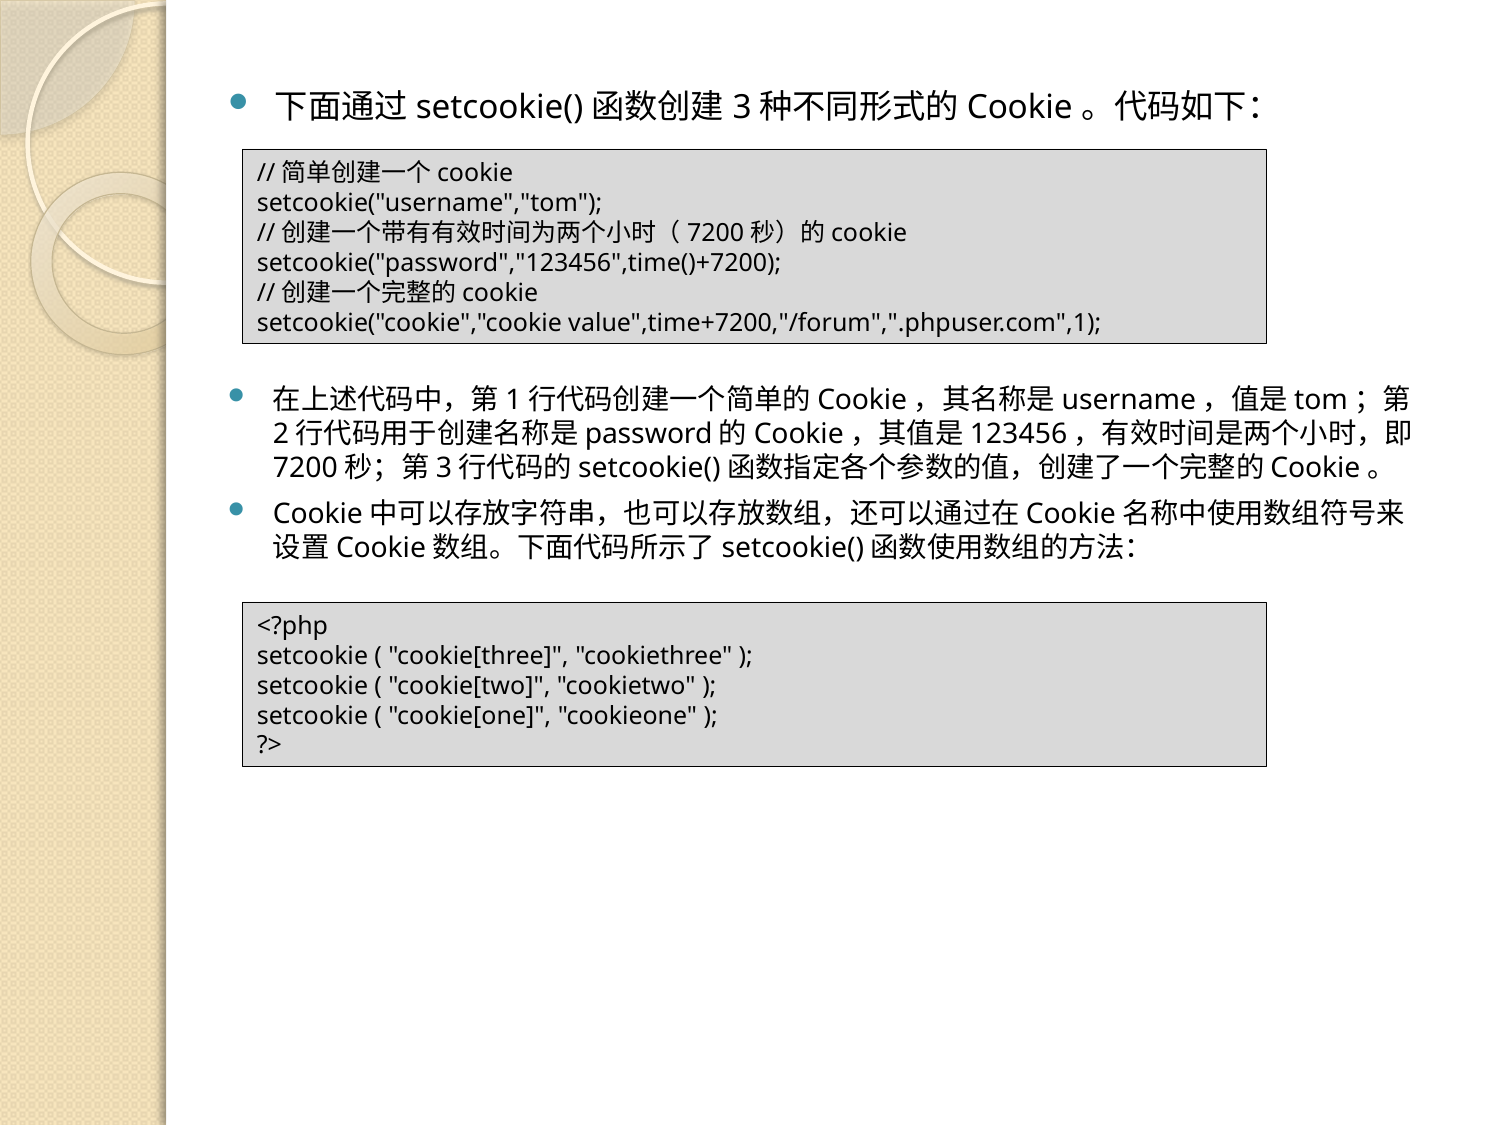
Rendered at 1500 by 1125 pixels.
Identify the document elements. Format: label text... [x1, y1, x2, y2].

text_box //简单创建一个cookie setcookie("username","tom"); //创建一个带有有效时间为两个小时（7200秒）的cookie setcookie("password","123456",time()+7200); //创建一个完整的cookie setcookie("cookie","cookie value",time+7200,"/forum",".phpuser.com",1); [242, 148, 1267, 344]
text_box 在上述代码中，第1行代码创建一个简单的Cookie，其名称是username，值是tom；第2行代码用于创建名称是password的Cookie，其值是123456，有效时间是两个小时，即7200秒；第3行代码的setcookie()函数指定各个参数的值，创建了一个完整的Cookie。 Cookie中可以存放字符串，也可以存放数组，还可以通过在Cookie名称中使用数组符号来设置Cookie数组。下面代码所示了setcookie()函数使用数组的方法： [200, 373, 1430, 602]
list 下面通过setcookie()函数创建3种不同形式的Cookie。代码如下： [200, 78, 1431, 161]
text_box <?php setcookie ( "cookie[three]", "cookiethree" ); setcookie ( "cookie[two]", "cookietwo" ); setcookie ( "cookie[one]", "cookieone" ); ?> [242, 601, 1267, 767]
